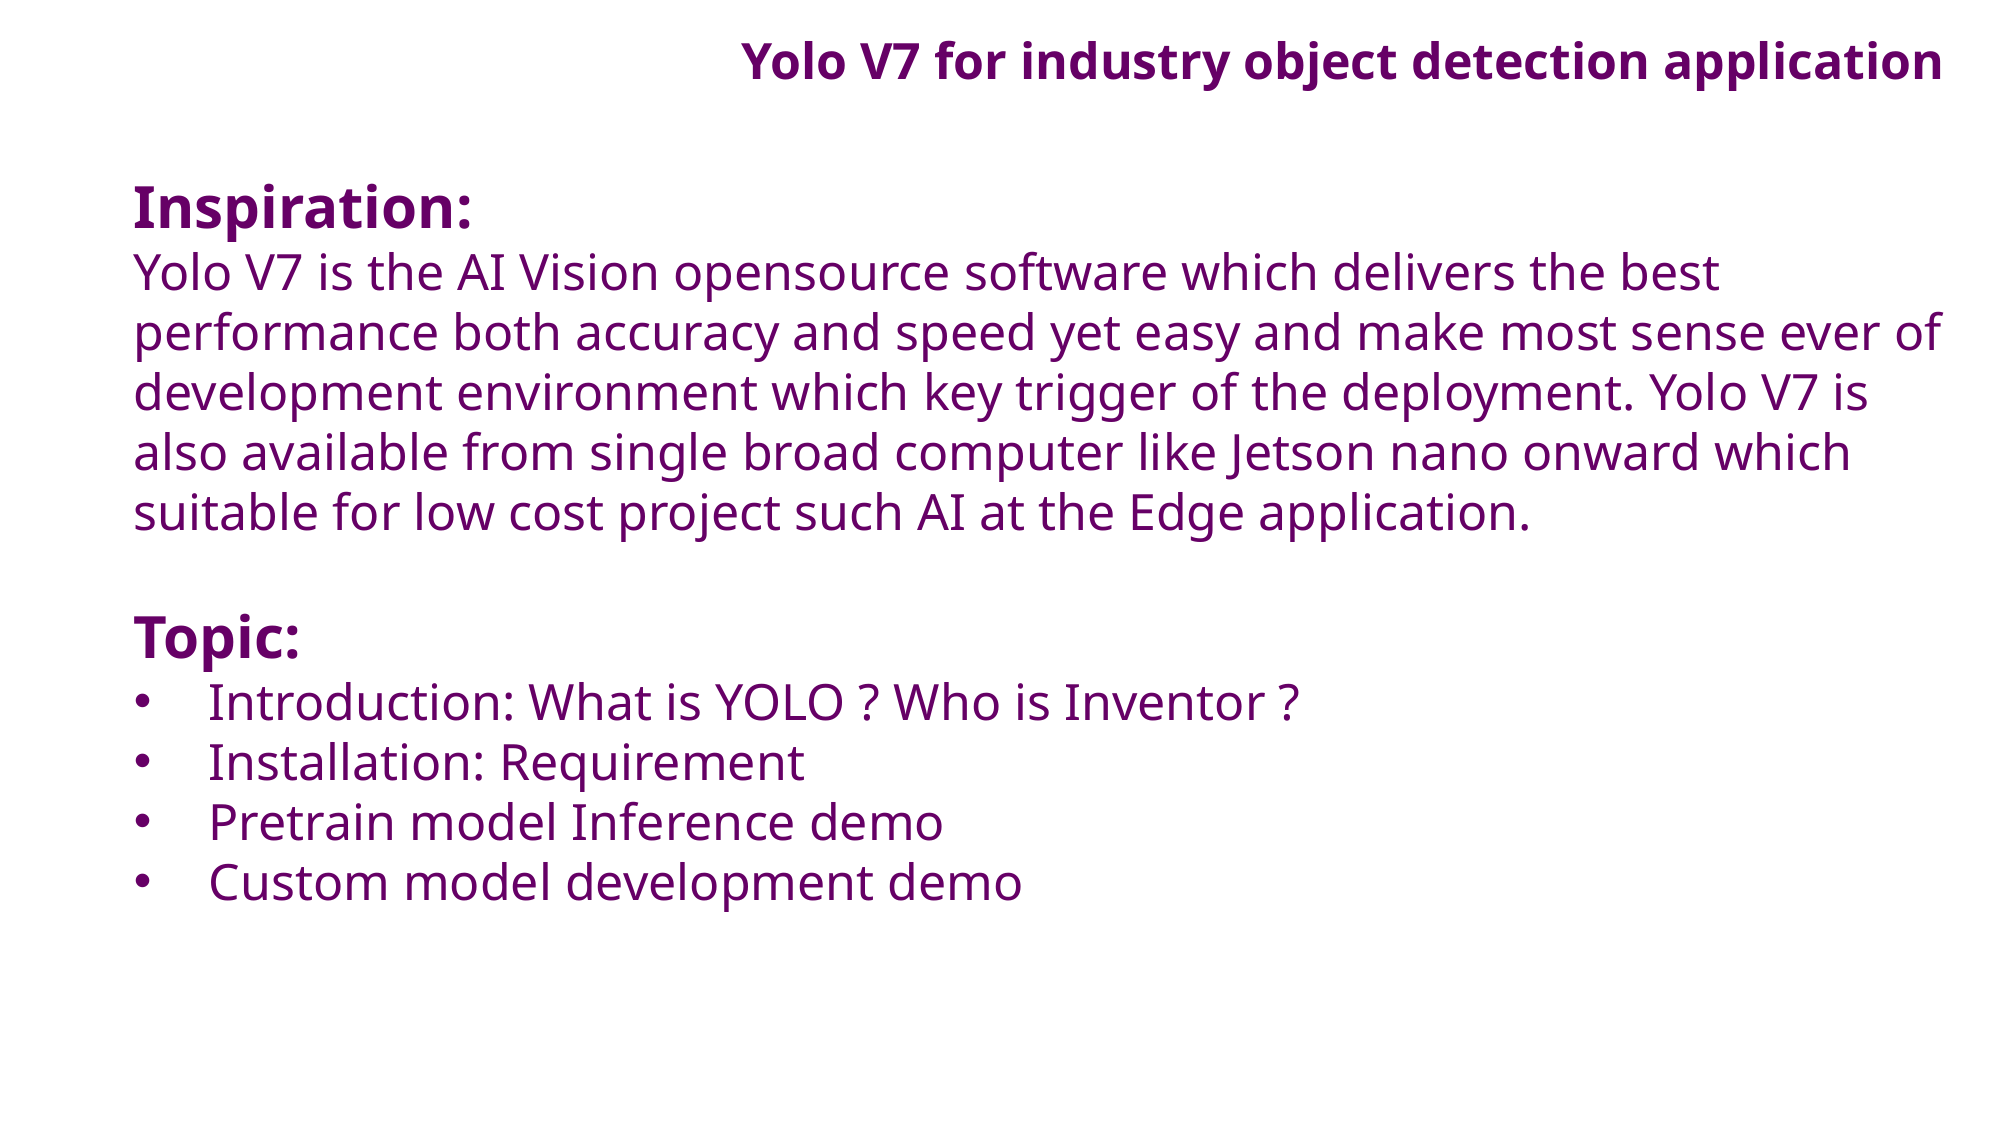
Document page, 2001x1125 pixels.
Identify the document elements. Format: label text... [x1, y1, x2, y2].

text_box Inspiration: Yolo V7 is the AI Vision opensource software which delivers the best performance both accuracy and speed yet easy and make most sense ever of development environment which key trigger of the deployment. Yolo V7 is also available from single broad computer like Jetson nano onward which suitable for low cost project such AI at the Edge application. Topic: Introduction: What is YOLO ? Who is Inventor ? Installation: Requirement Pretrain model Inference demo Custom model development demo [118, 162, 1960, 918]
text_box Yolo V7 for industry object detection application [684, 22, 1960, 97]
